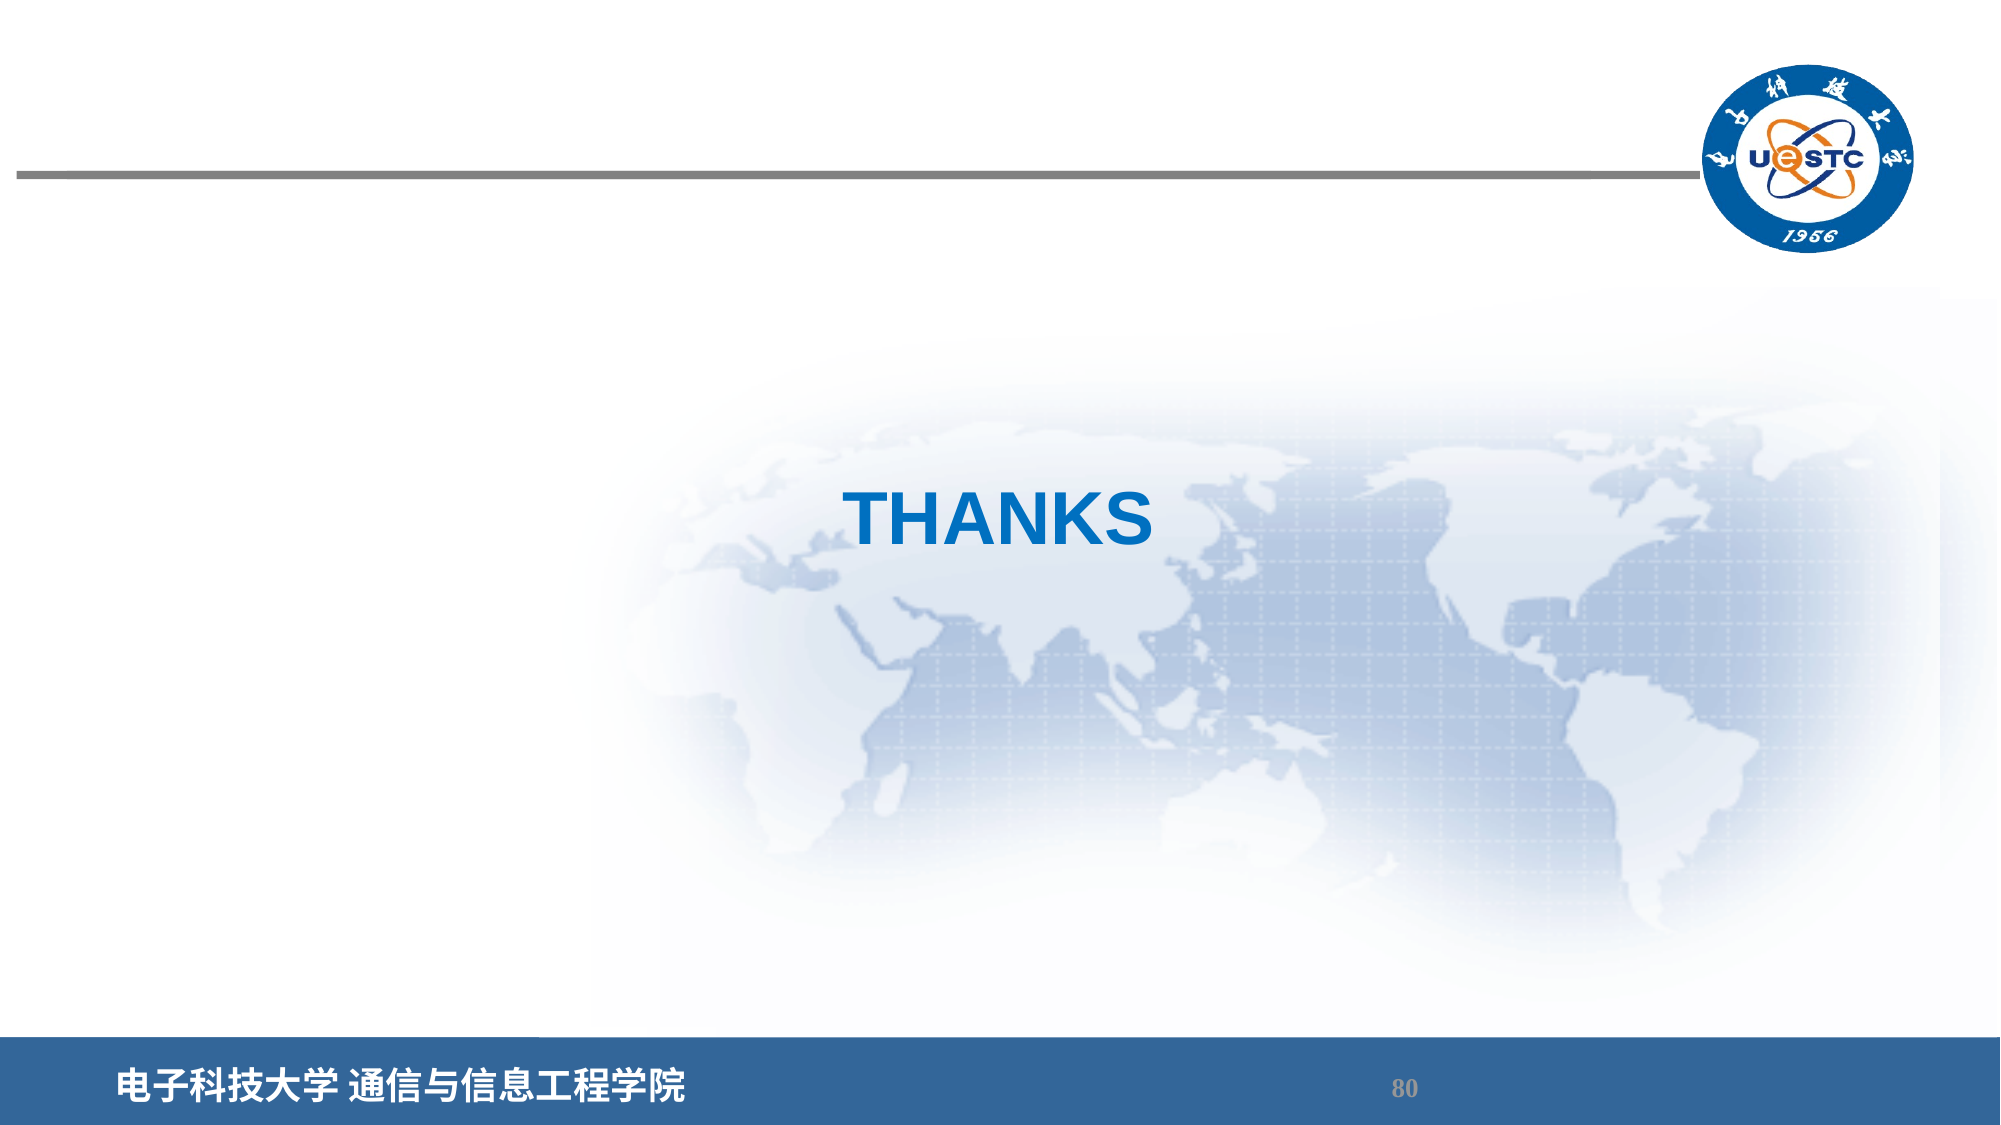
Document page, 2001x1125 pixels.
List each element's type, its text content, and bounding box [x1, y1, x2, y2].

picture [1679, 56, 1968, 262]
picture [483, 287, 1997, 1037]
text_box THANKS [812, 462, 1186, 568]
